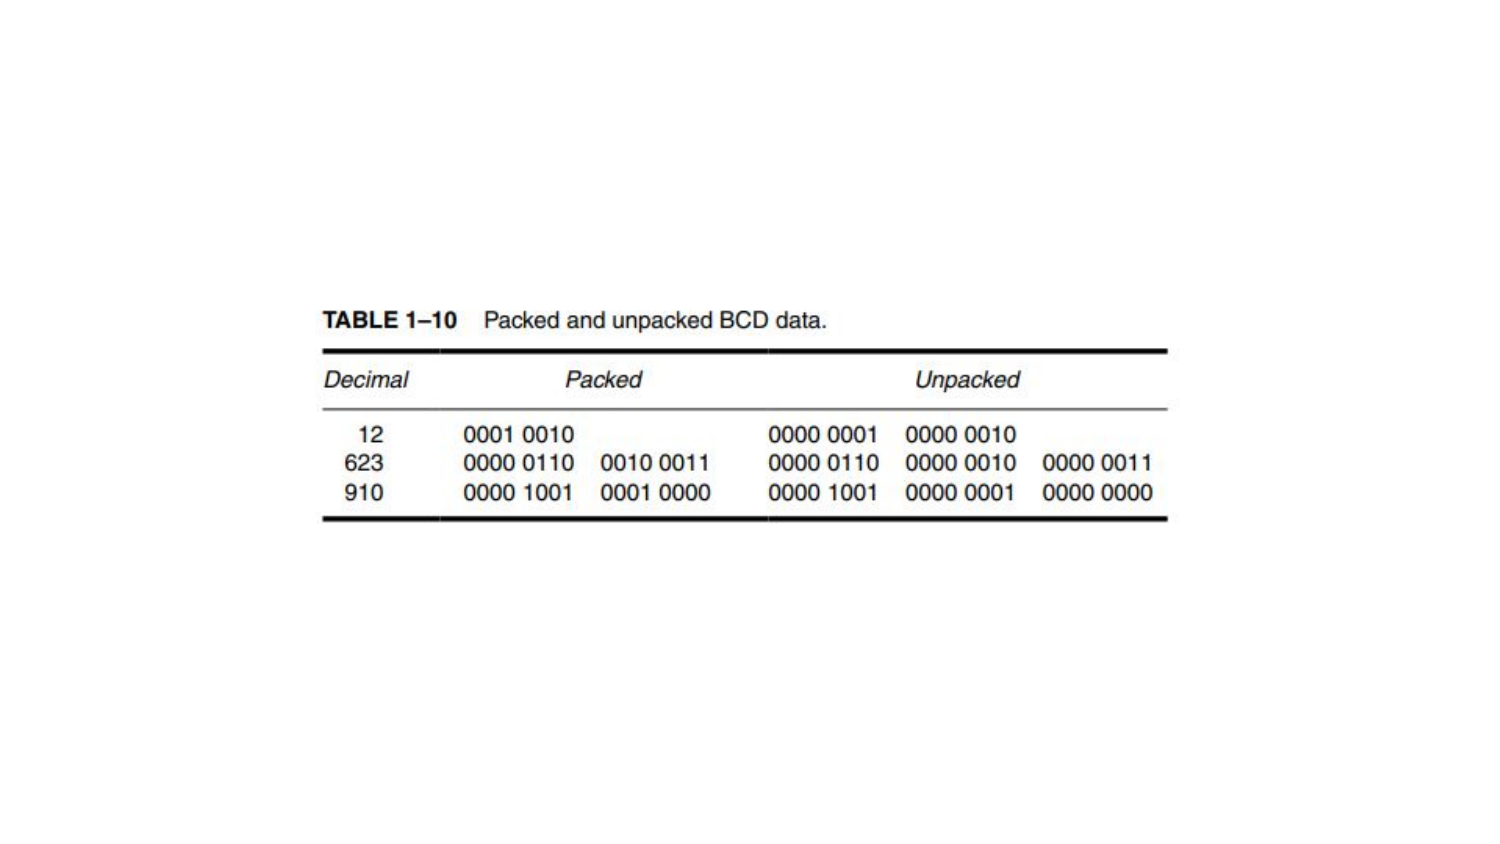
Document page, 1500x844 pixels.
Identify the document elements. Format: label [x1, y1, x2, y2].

picture [291, 286, 1209, 558]
